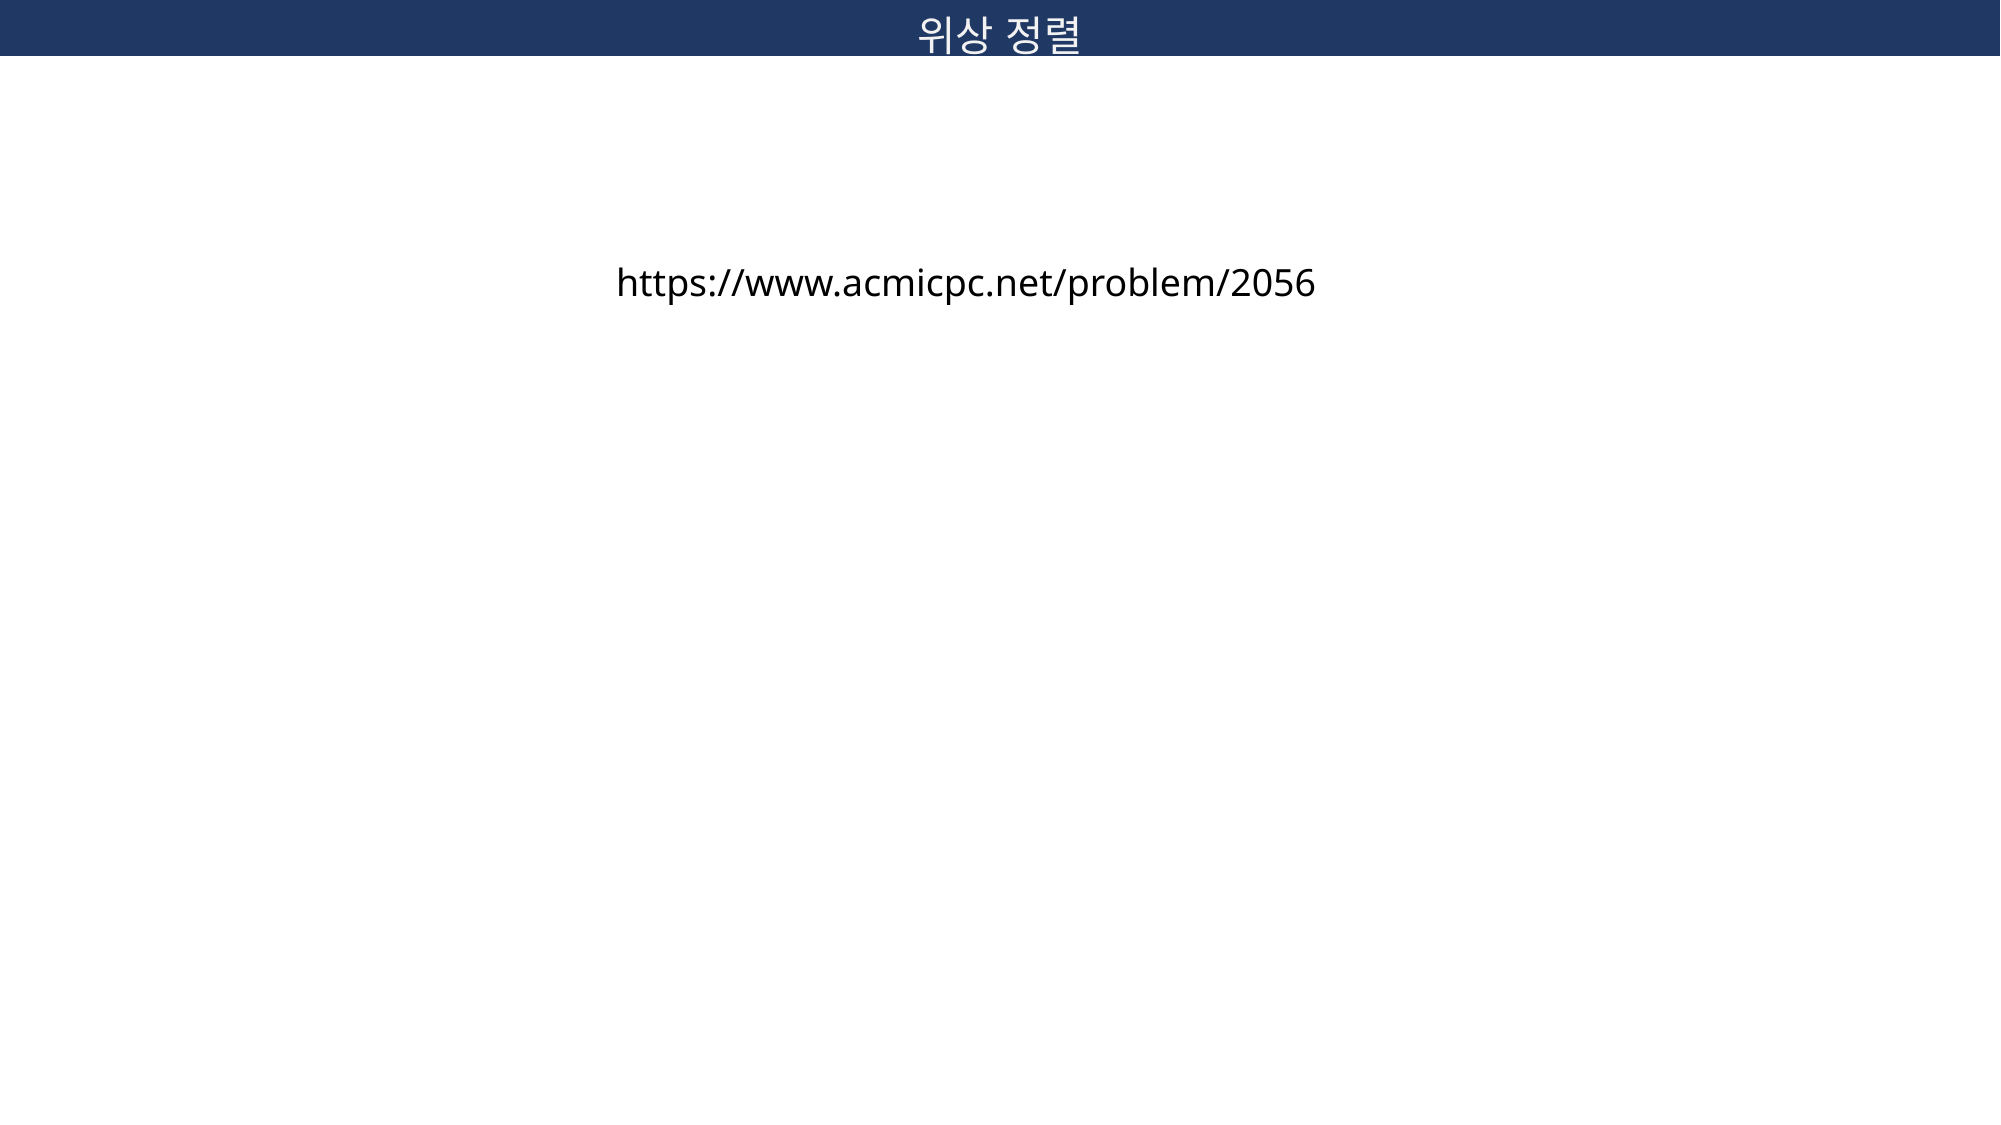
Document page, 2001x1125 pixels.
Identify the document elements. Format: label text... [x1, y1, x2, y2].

text_box https://www.acmicpc.net/problem/2056 [601, 251, 1625, 312]
text_box 위상 정렬 [0, 0, 2000, 68]
